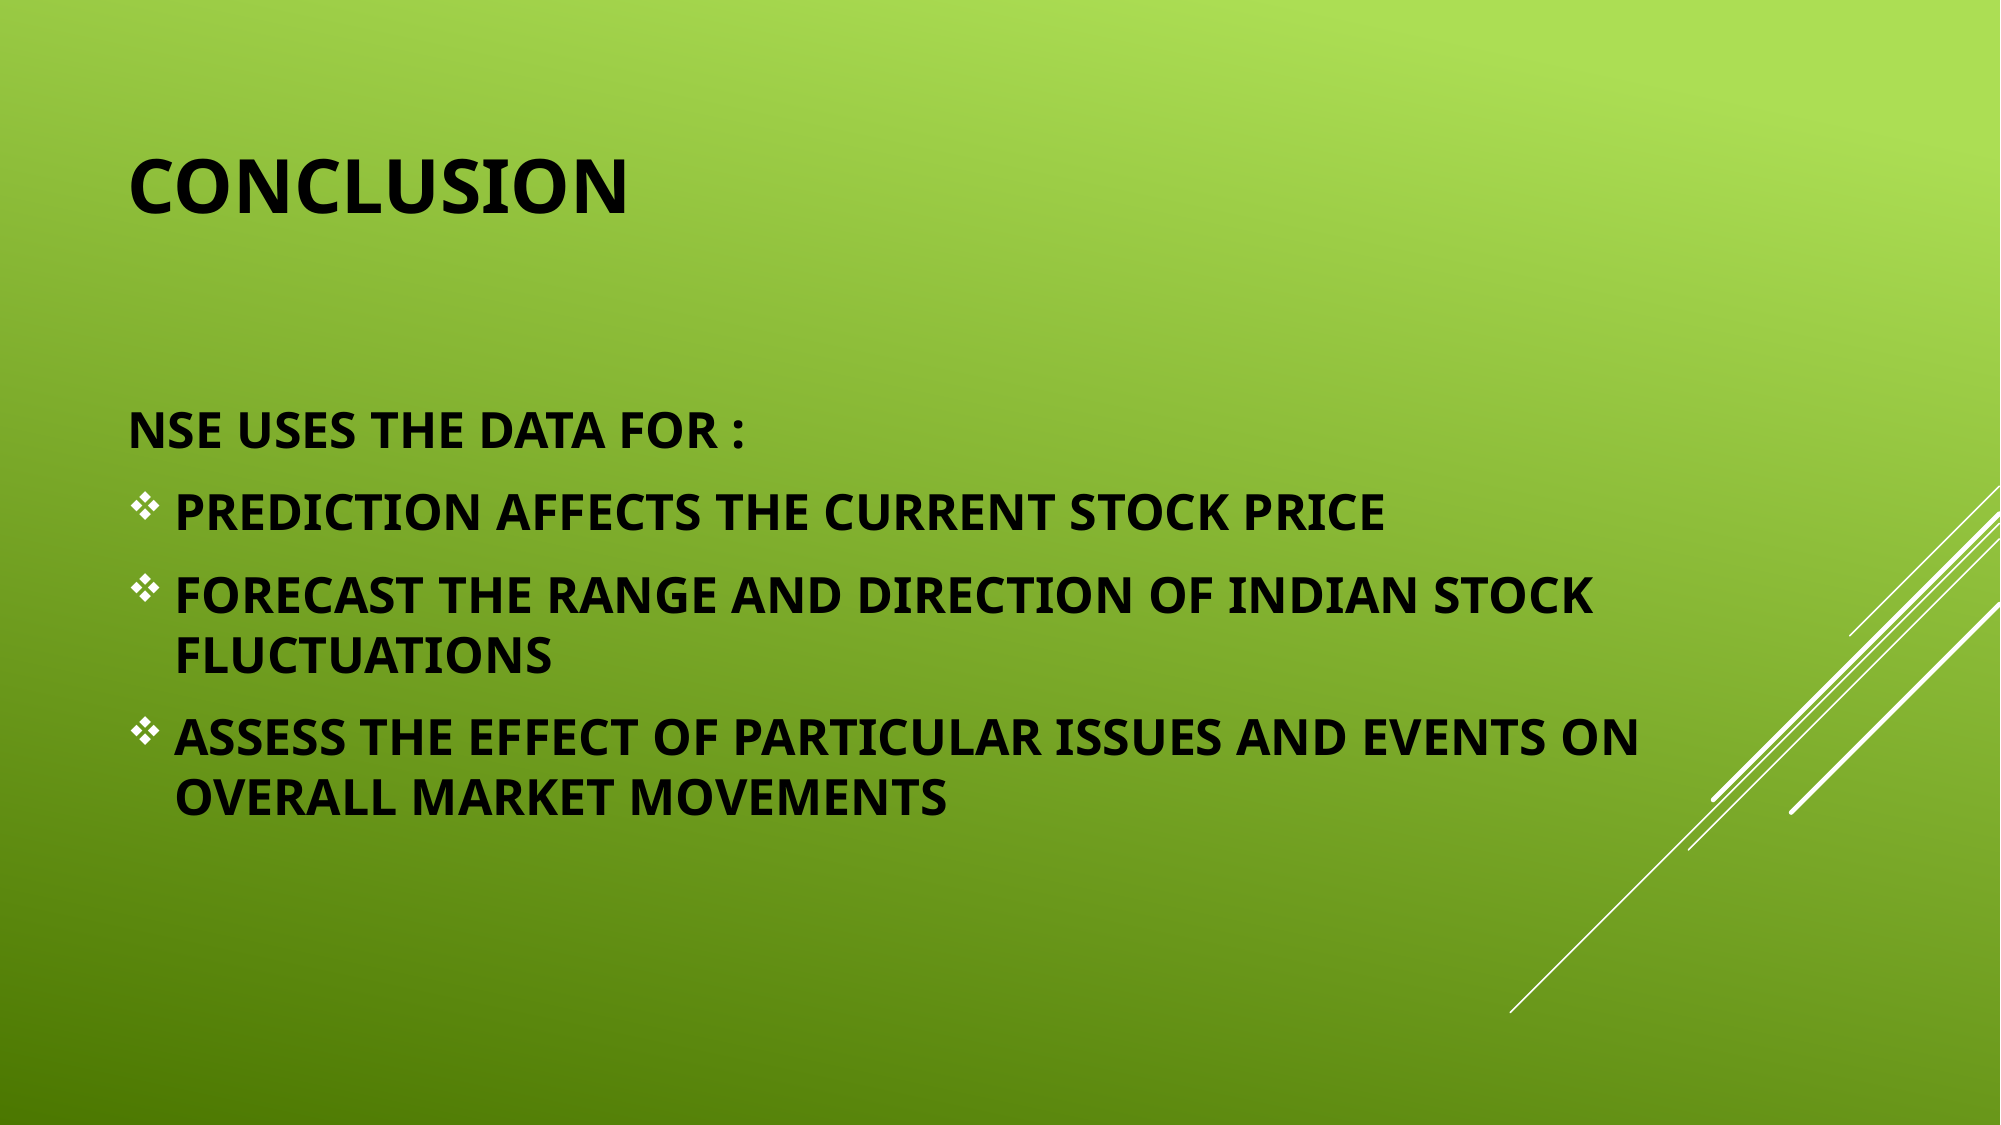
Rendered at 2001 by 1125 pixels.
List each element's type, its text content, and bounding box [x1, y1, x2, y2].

list CONCLUSION [112, 130, 1850, 258]
list NSE USES THE DATA FOR : PREDICTION AFFECTS THE CURRENT STOCK PRICE FORECAST THE RANGE AND DIRECTION OF INDIAN STOCK FLUCTUATIONS ASSESS THE EFFECT OF PARTICULAR ISSUES AND EVENTS ON OVERALL MARKET MOVEMENTS [112, 258, 1850, 1005]
